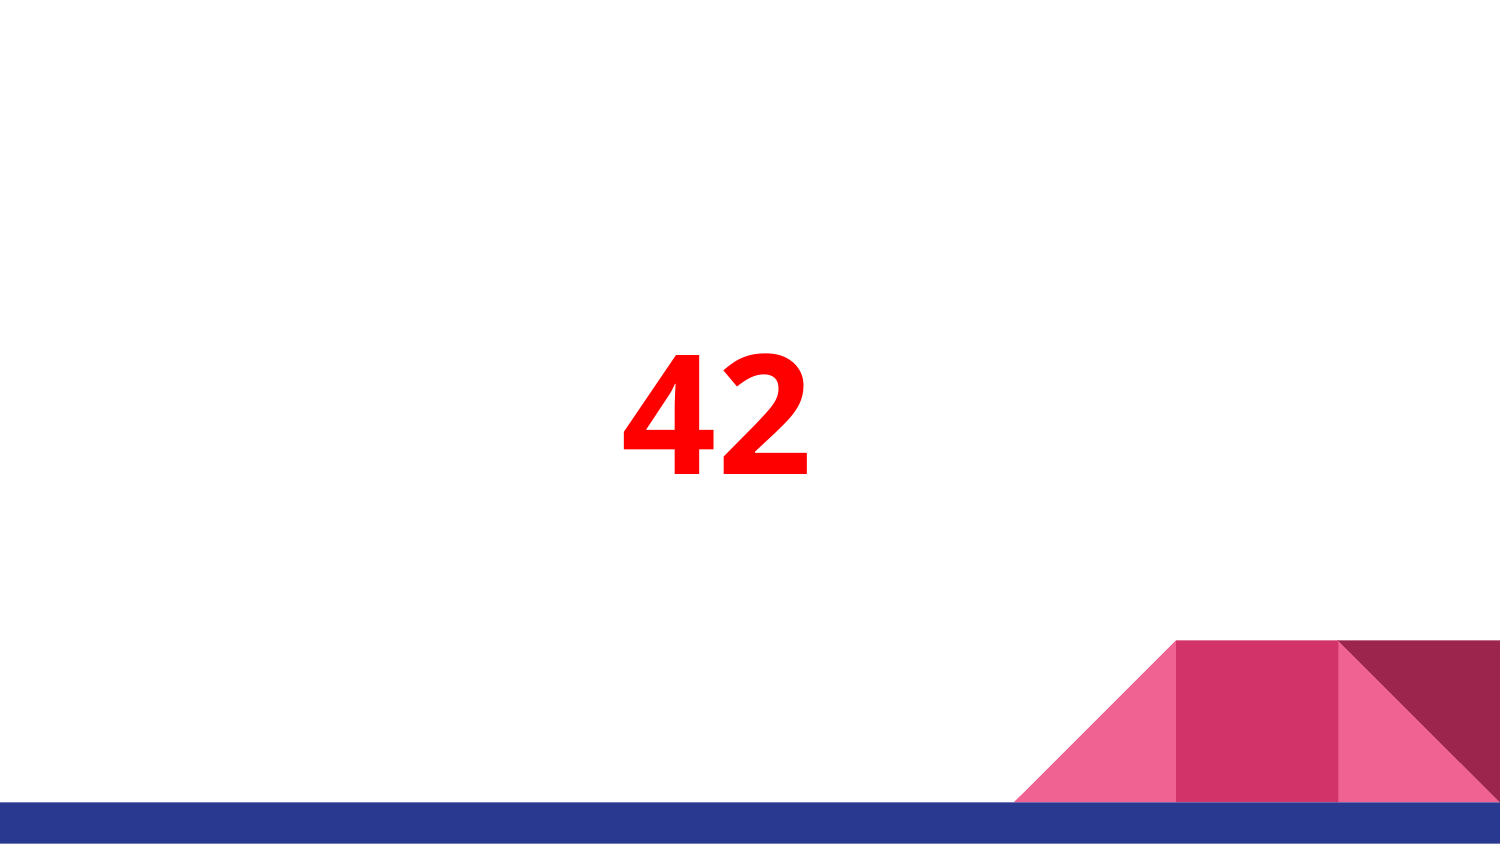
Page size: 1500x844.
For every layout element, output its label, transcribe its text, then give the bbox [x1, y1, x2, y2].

list 42 [606, 262, 920, 445]
